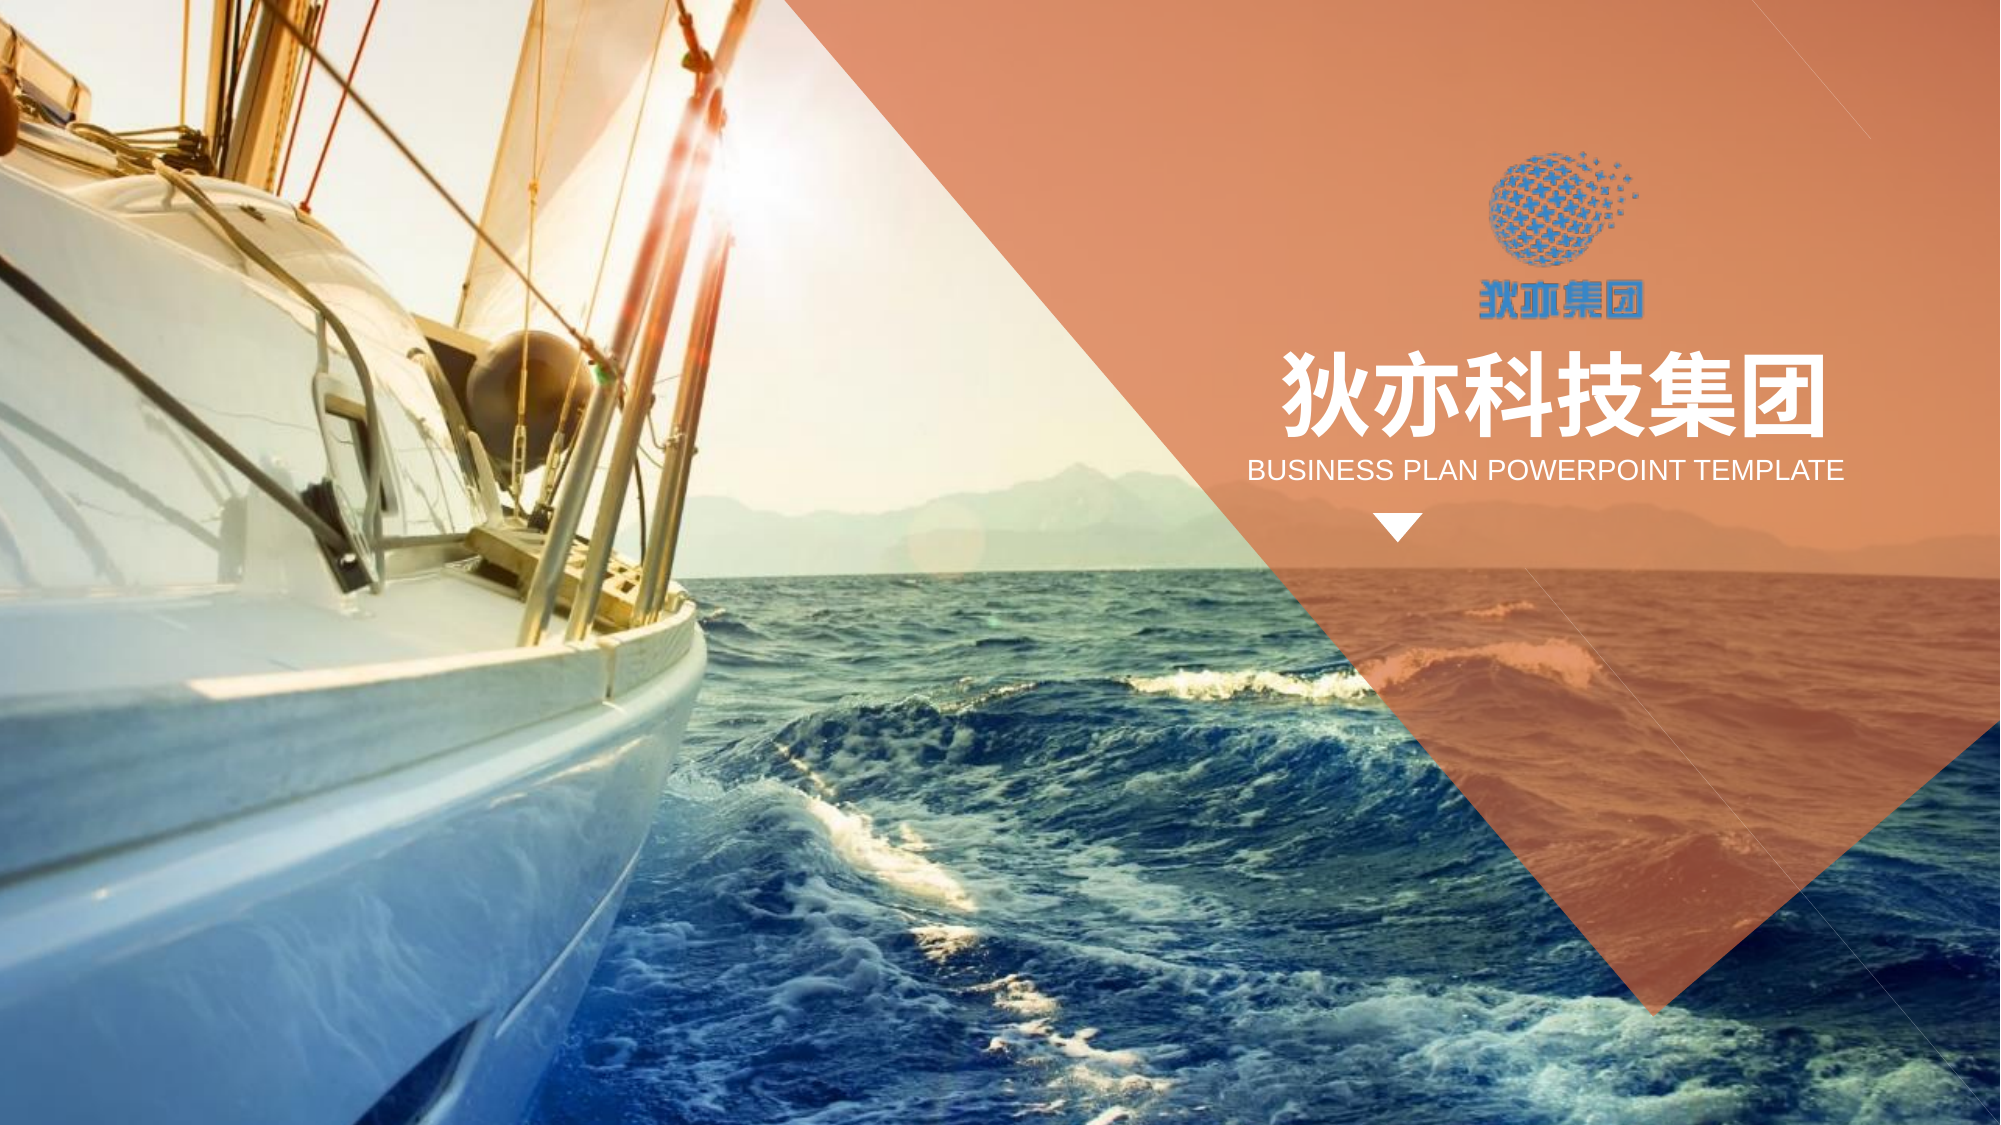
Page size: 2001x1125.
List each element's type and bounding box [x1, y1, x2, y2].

text_box [1525, 568, 2000, 1125]
text_box [1725, 0, 1871, 139]
picture [0, 0, 2000, 1125]
